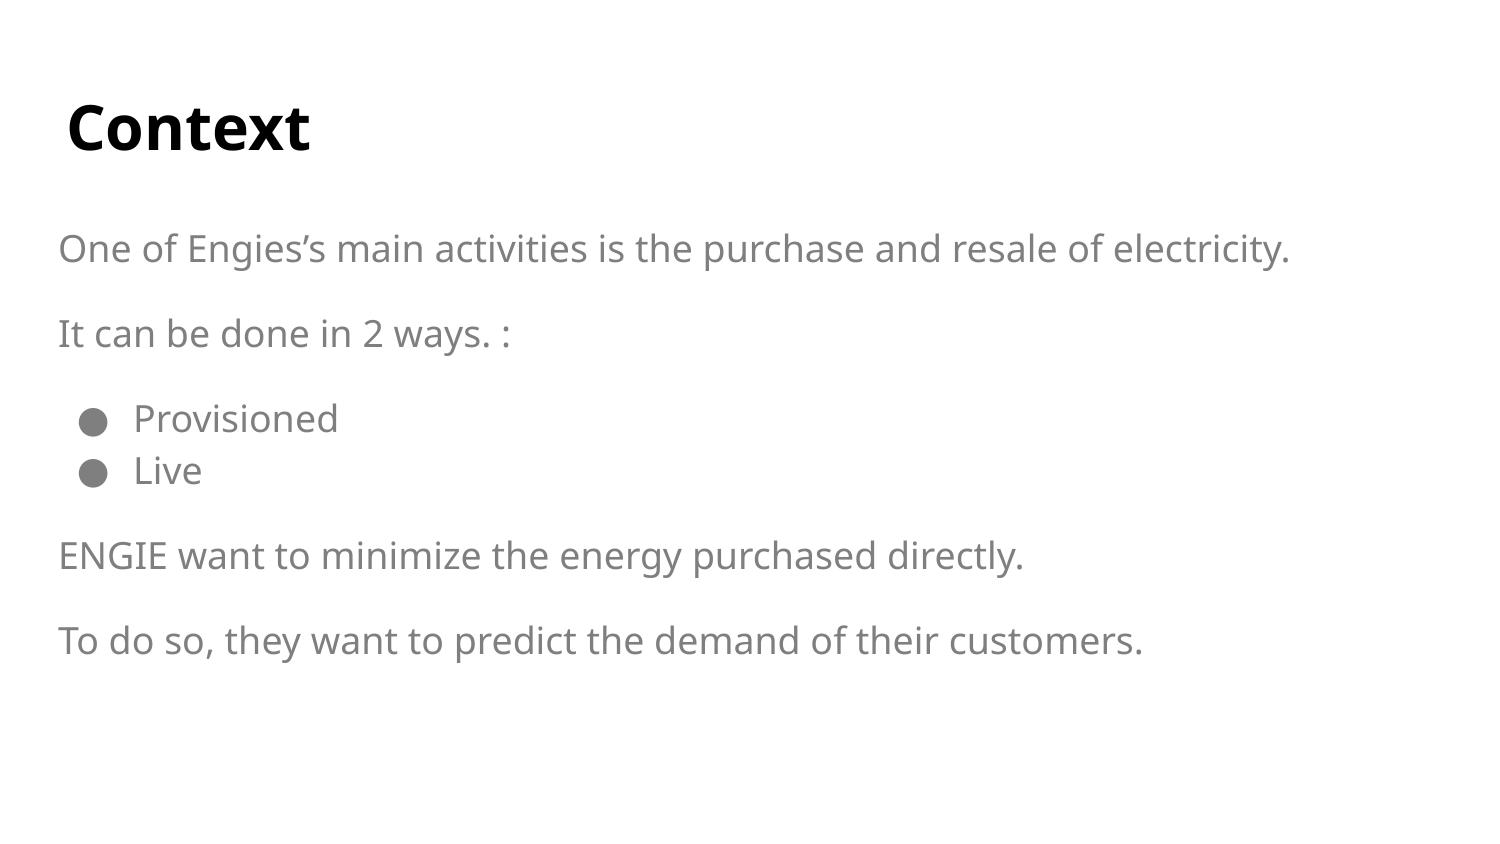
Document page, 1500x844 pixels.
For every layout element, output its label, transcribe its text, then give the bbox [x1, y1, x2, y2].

list One of Engies’s main activities is the purchase and resale of electricity. It can be done in 2 ways. : Provisioned Live ENGIE want to minimize the energy purchased directly. To do so, they want to predict the demand of their customers. [43, 203, 1441, 704]
title Context [51, 72, 1449, 176]
